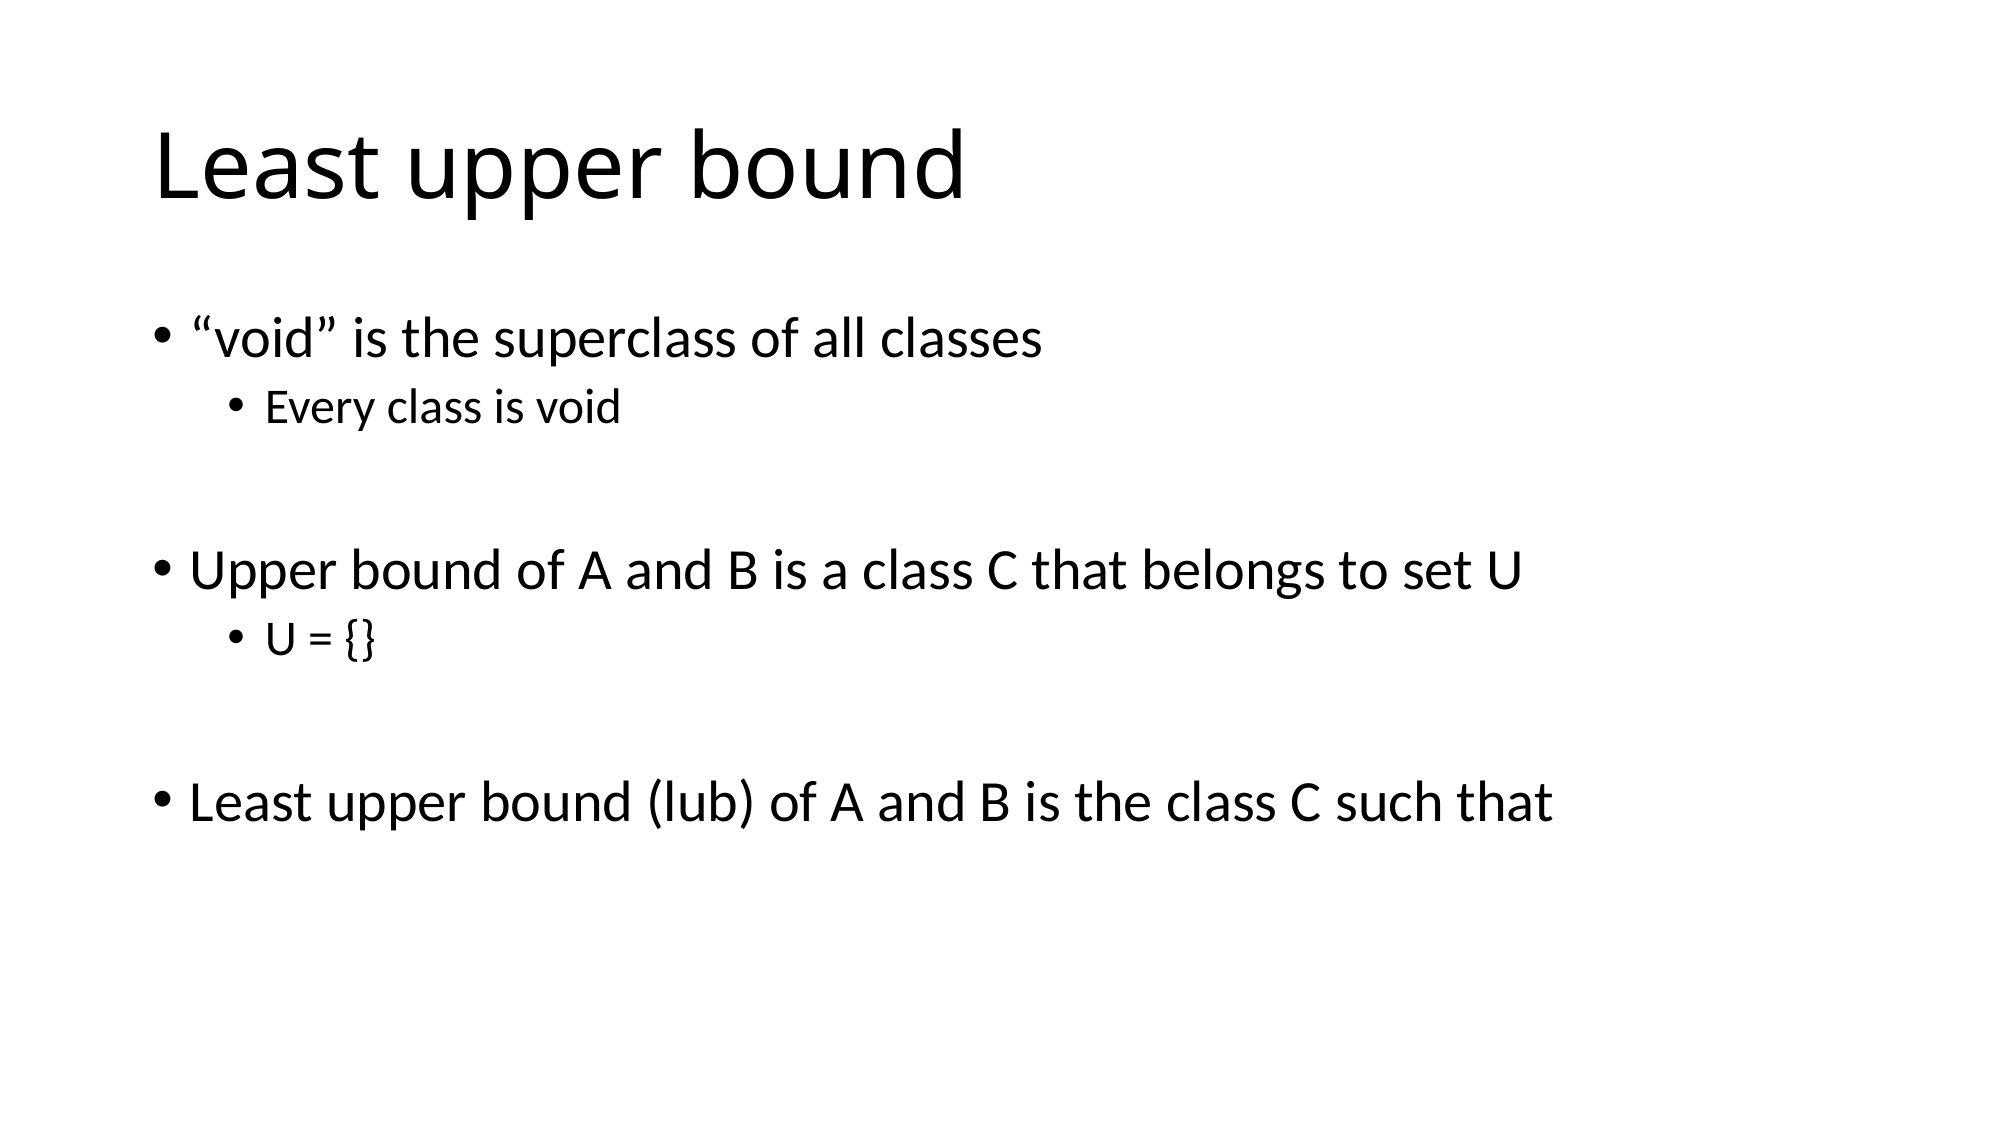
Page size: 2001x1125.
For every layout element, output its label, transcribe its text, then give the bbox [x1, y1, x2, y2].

title Least upper bound [137, 59, 1863, 278]
